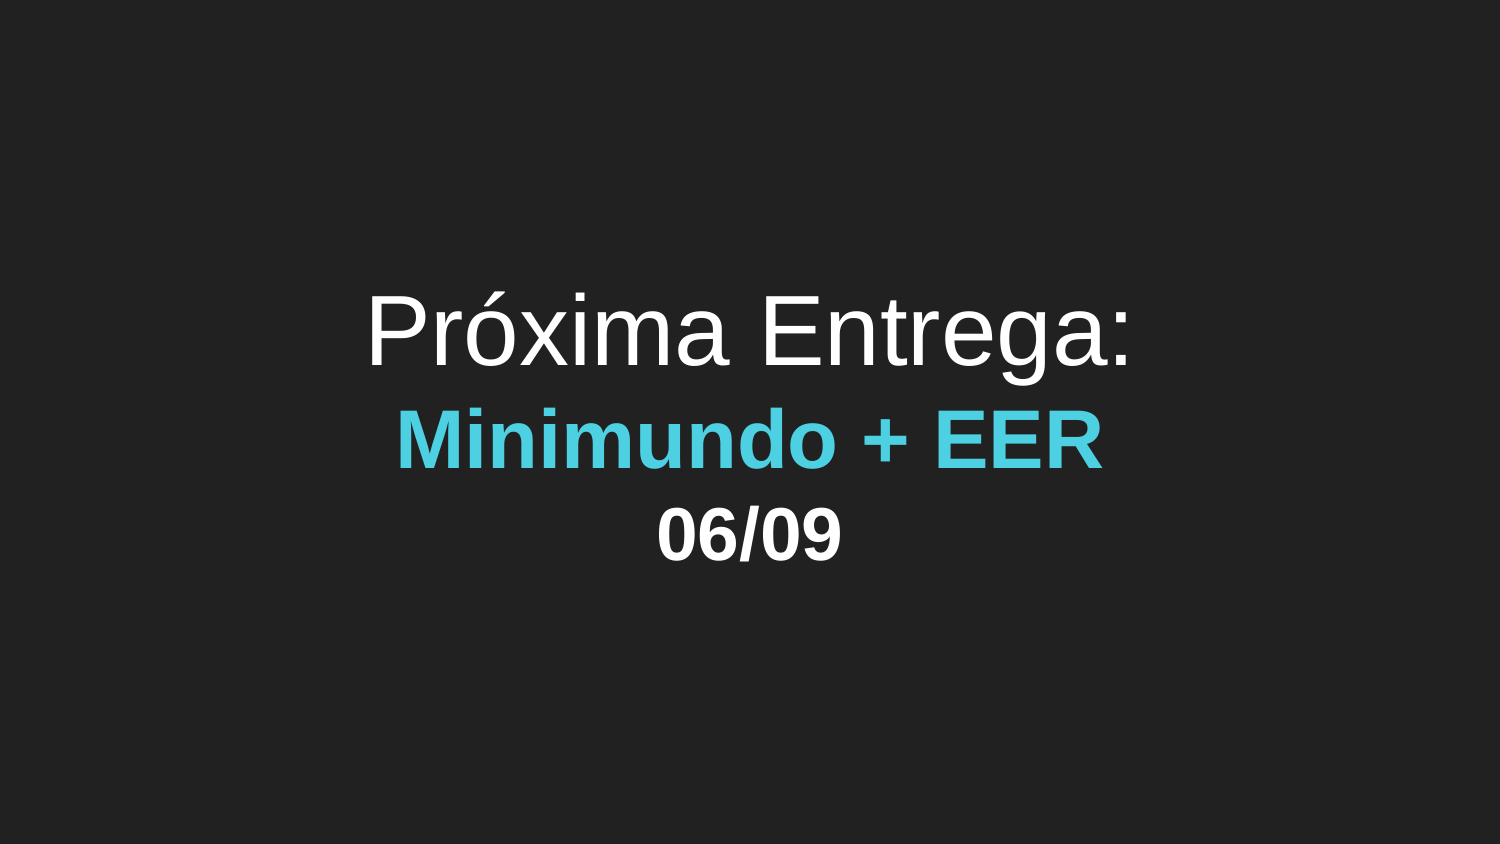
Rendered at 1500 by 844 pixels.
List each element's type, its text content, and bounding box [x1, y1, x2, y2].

title Próxima Entrega: Minimundo + EER 06/09 [51, 265, 1449, 574]
